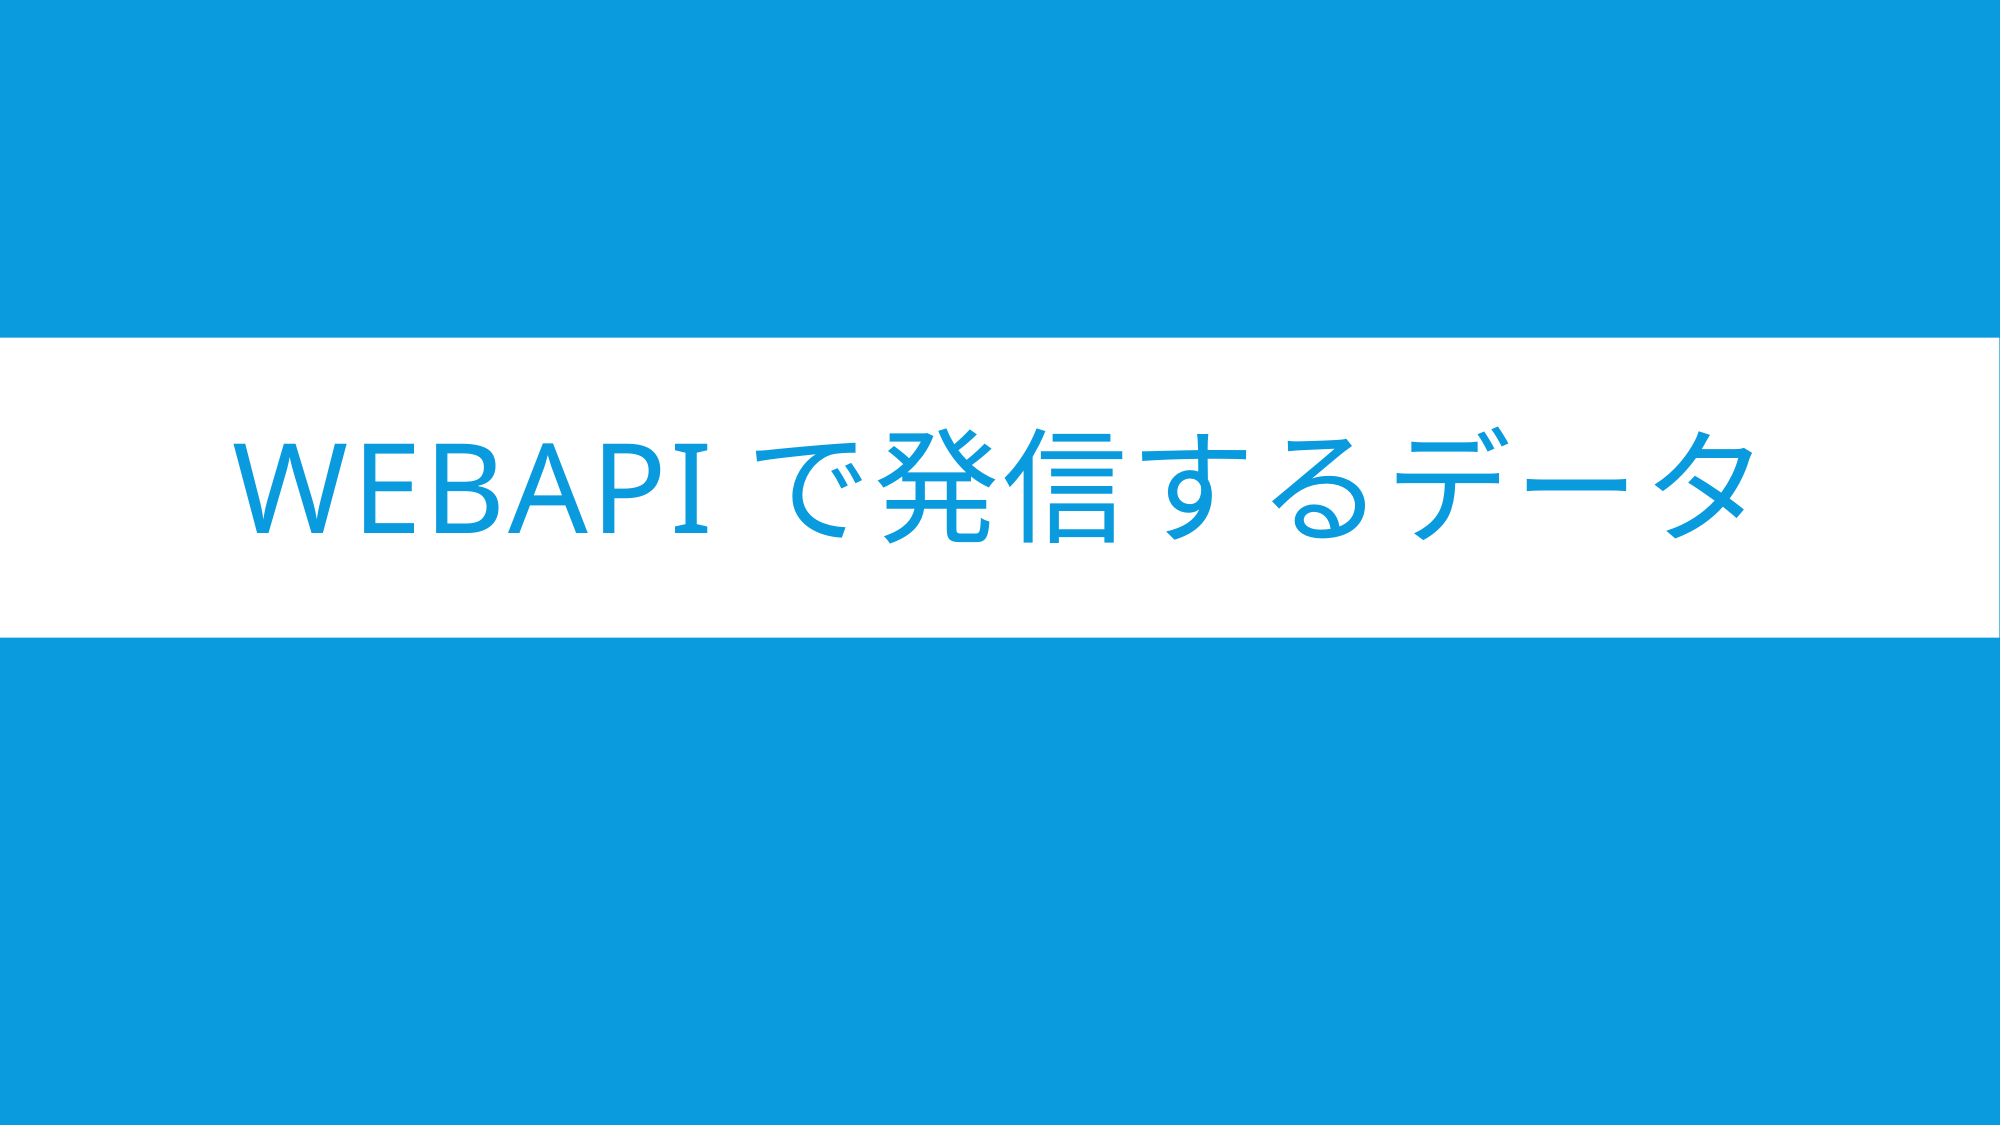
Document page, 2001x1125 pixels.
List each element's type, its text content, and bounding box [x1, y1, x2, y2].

title WebAPIで発信するデータ [60, 355, 1942, 641]
